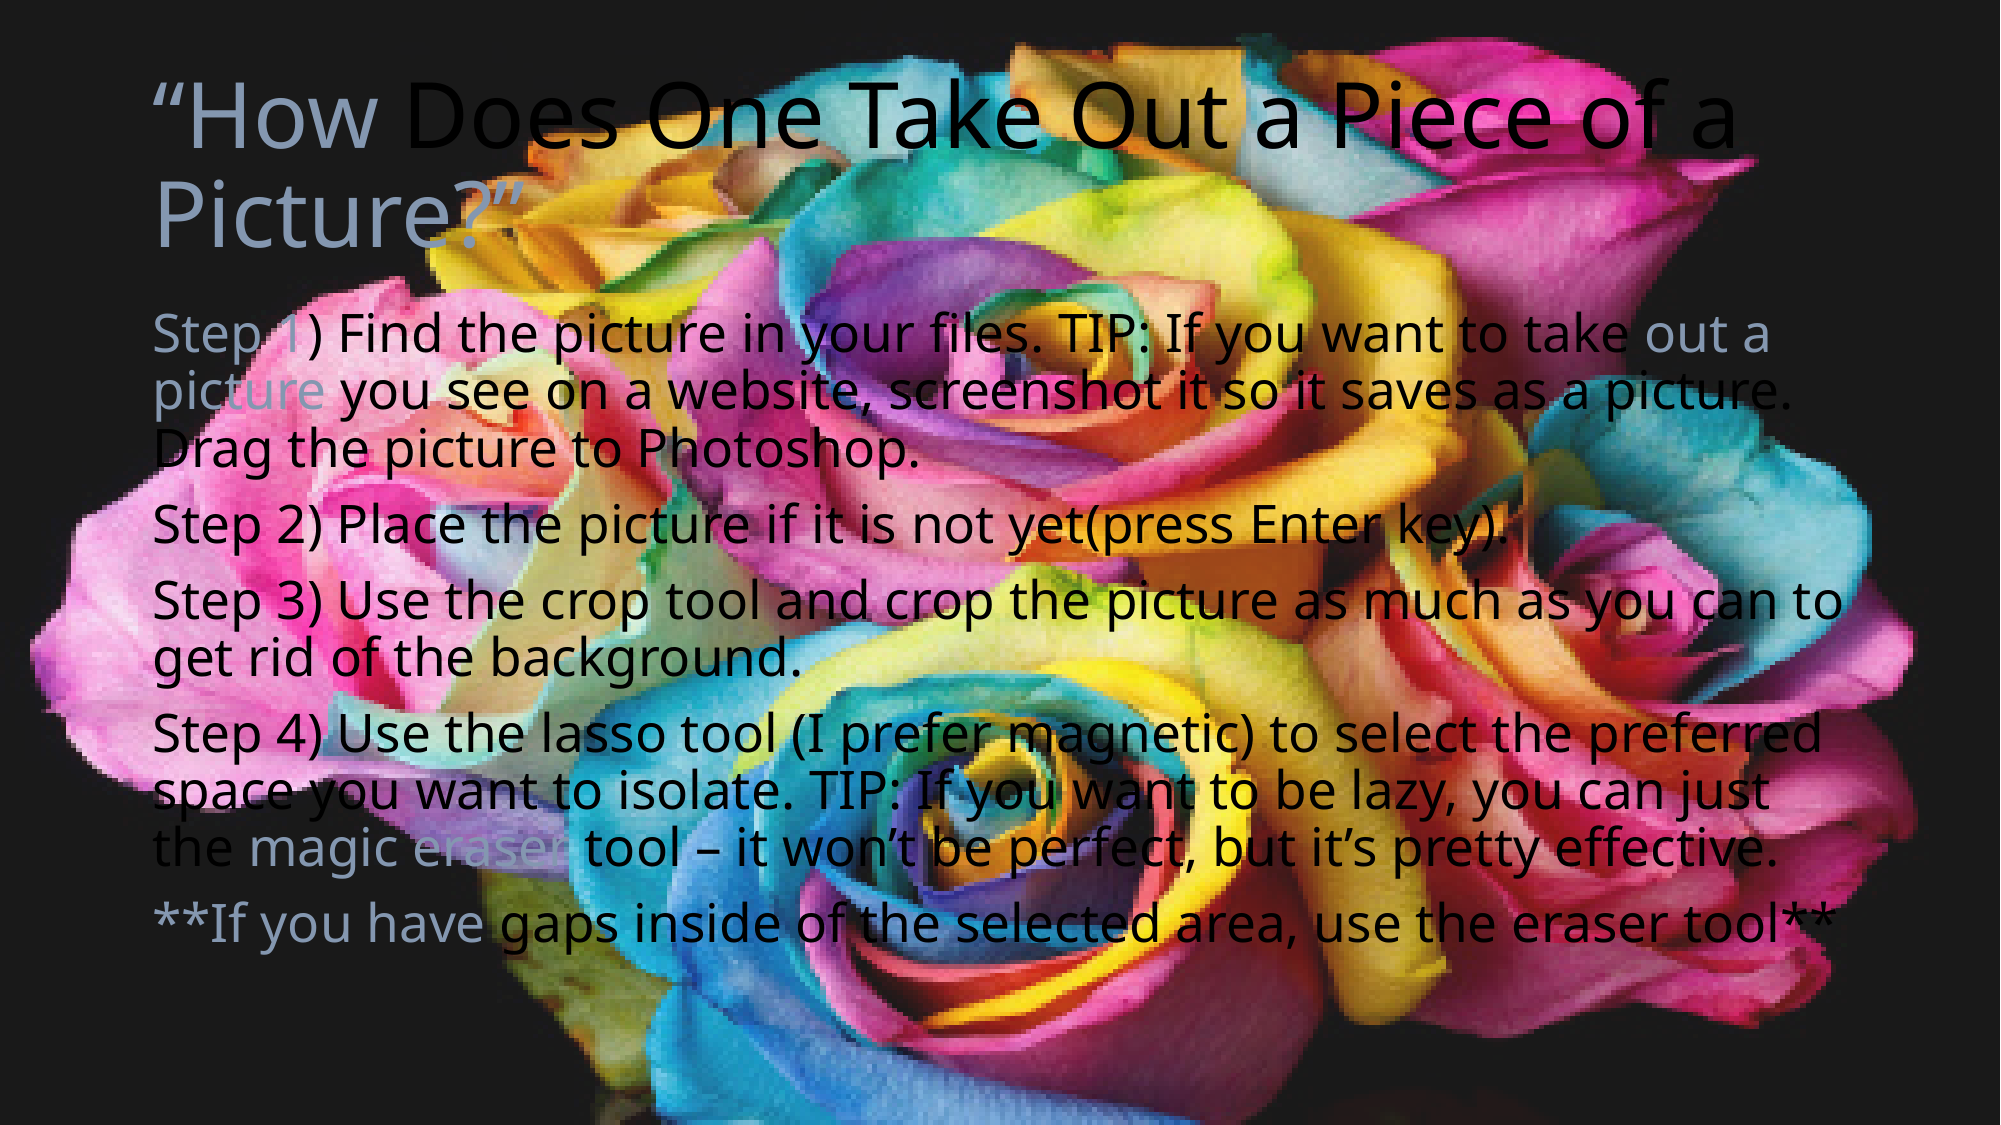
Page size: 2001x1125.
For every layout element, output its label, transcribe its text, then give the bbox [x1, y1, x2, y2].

list Step 1) Find the picture in your files. TIP: If you want to take out a picture you see on a website, screenshot it so it saves as a picture. Drag the picture to Photoshop. Step 2) Place the picture if it is not yet(press Enter key). Step 3) Use the crop tool and crop the picture as much as you can to get rid of the background. Step 4) Use the lasso tool (I prefer magnetic) to select the preferred space you want to isolate. TIP: If you want to be lazy, you can just the magic eraser tool – it won’t be perfect, but it’s pretty effective. **If you have gaps inside of the selected area, use the eraser tool** [137, 299, 1863, 1014]
title “How Does One Take Out a Piece of a Picture?” [137, 59, 1863, 278]
